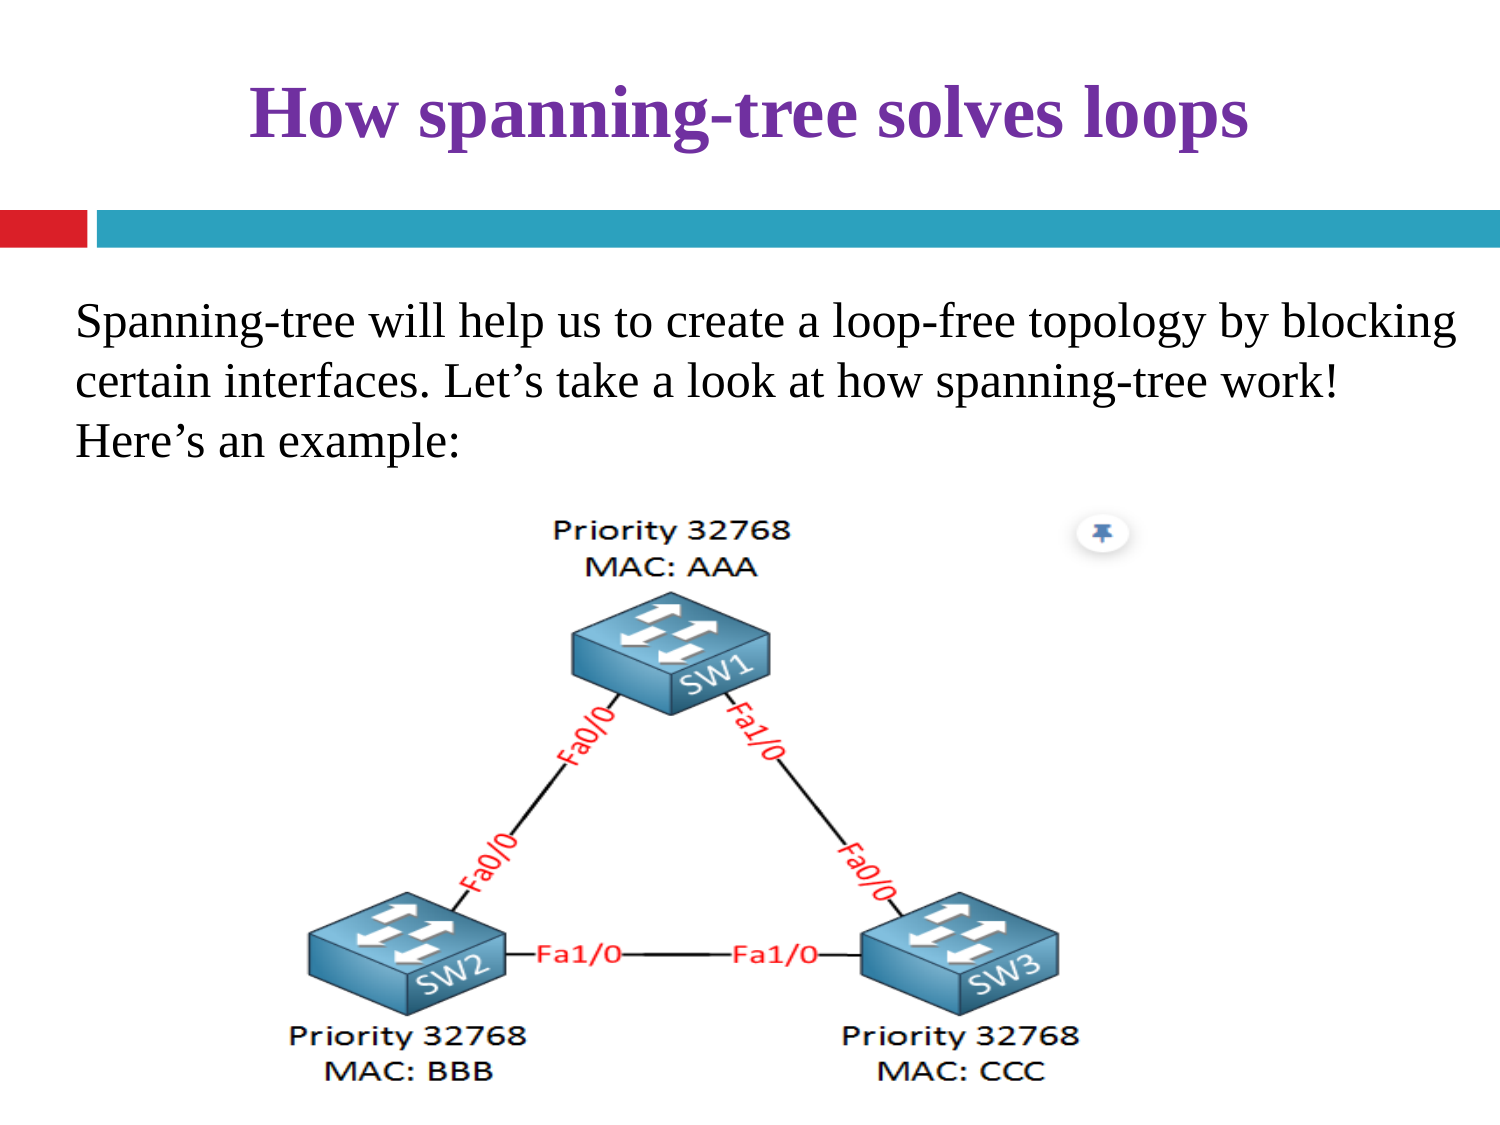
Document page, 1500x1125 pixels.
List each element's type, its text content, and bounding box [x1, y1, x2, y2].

list Spanning-tree will help us to create a loop-free topology by blocking certain interfaces. Let’s take a look at how spanning-tree work! Here’s an example: [75, 287, 1478, 470]
title How spanning-tree solves loops [113, 62, 1387, 197]
picture [224, 503, 1176, 1091]
